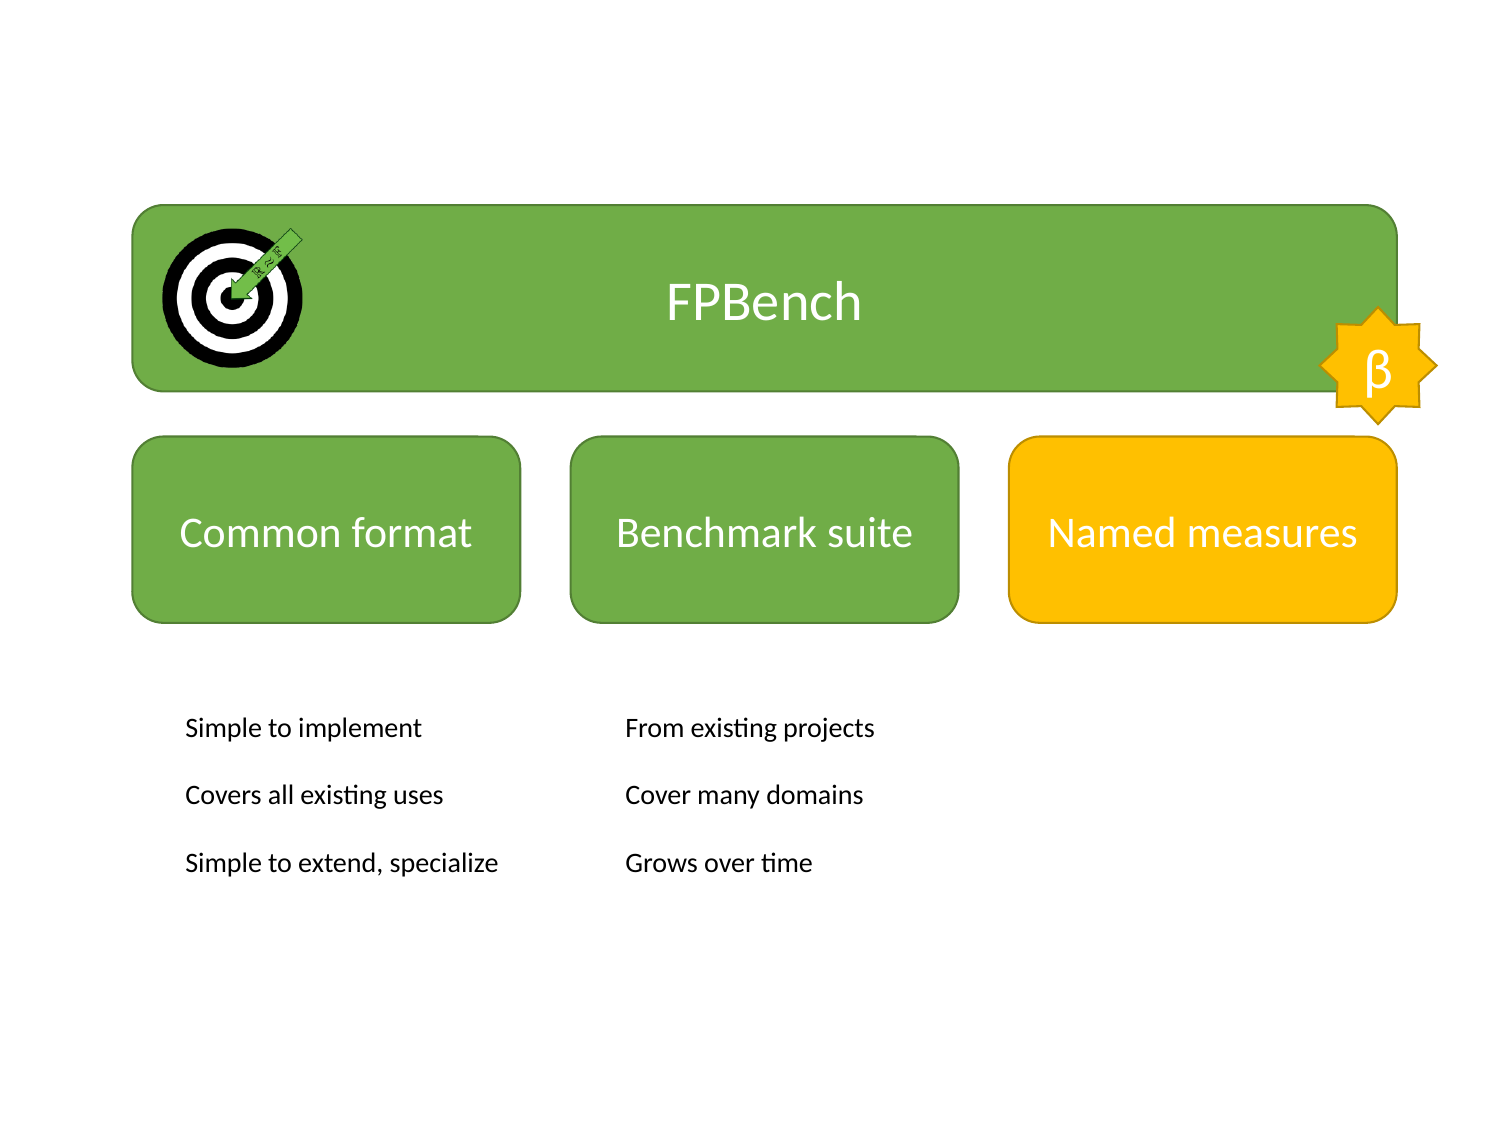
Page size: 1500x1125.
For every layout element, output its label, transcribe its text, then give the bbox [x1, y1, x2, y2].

text_box FPBench [131, 204, 1398, 393]
text_box β [1317, 305, 1439, 426]
text_box Named measures [1007, 435, 1398, 624]
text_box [132, 436, 521, 888]
picture [160, 226, 305, 370]
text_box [570, 436, 959, 888]
